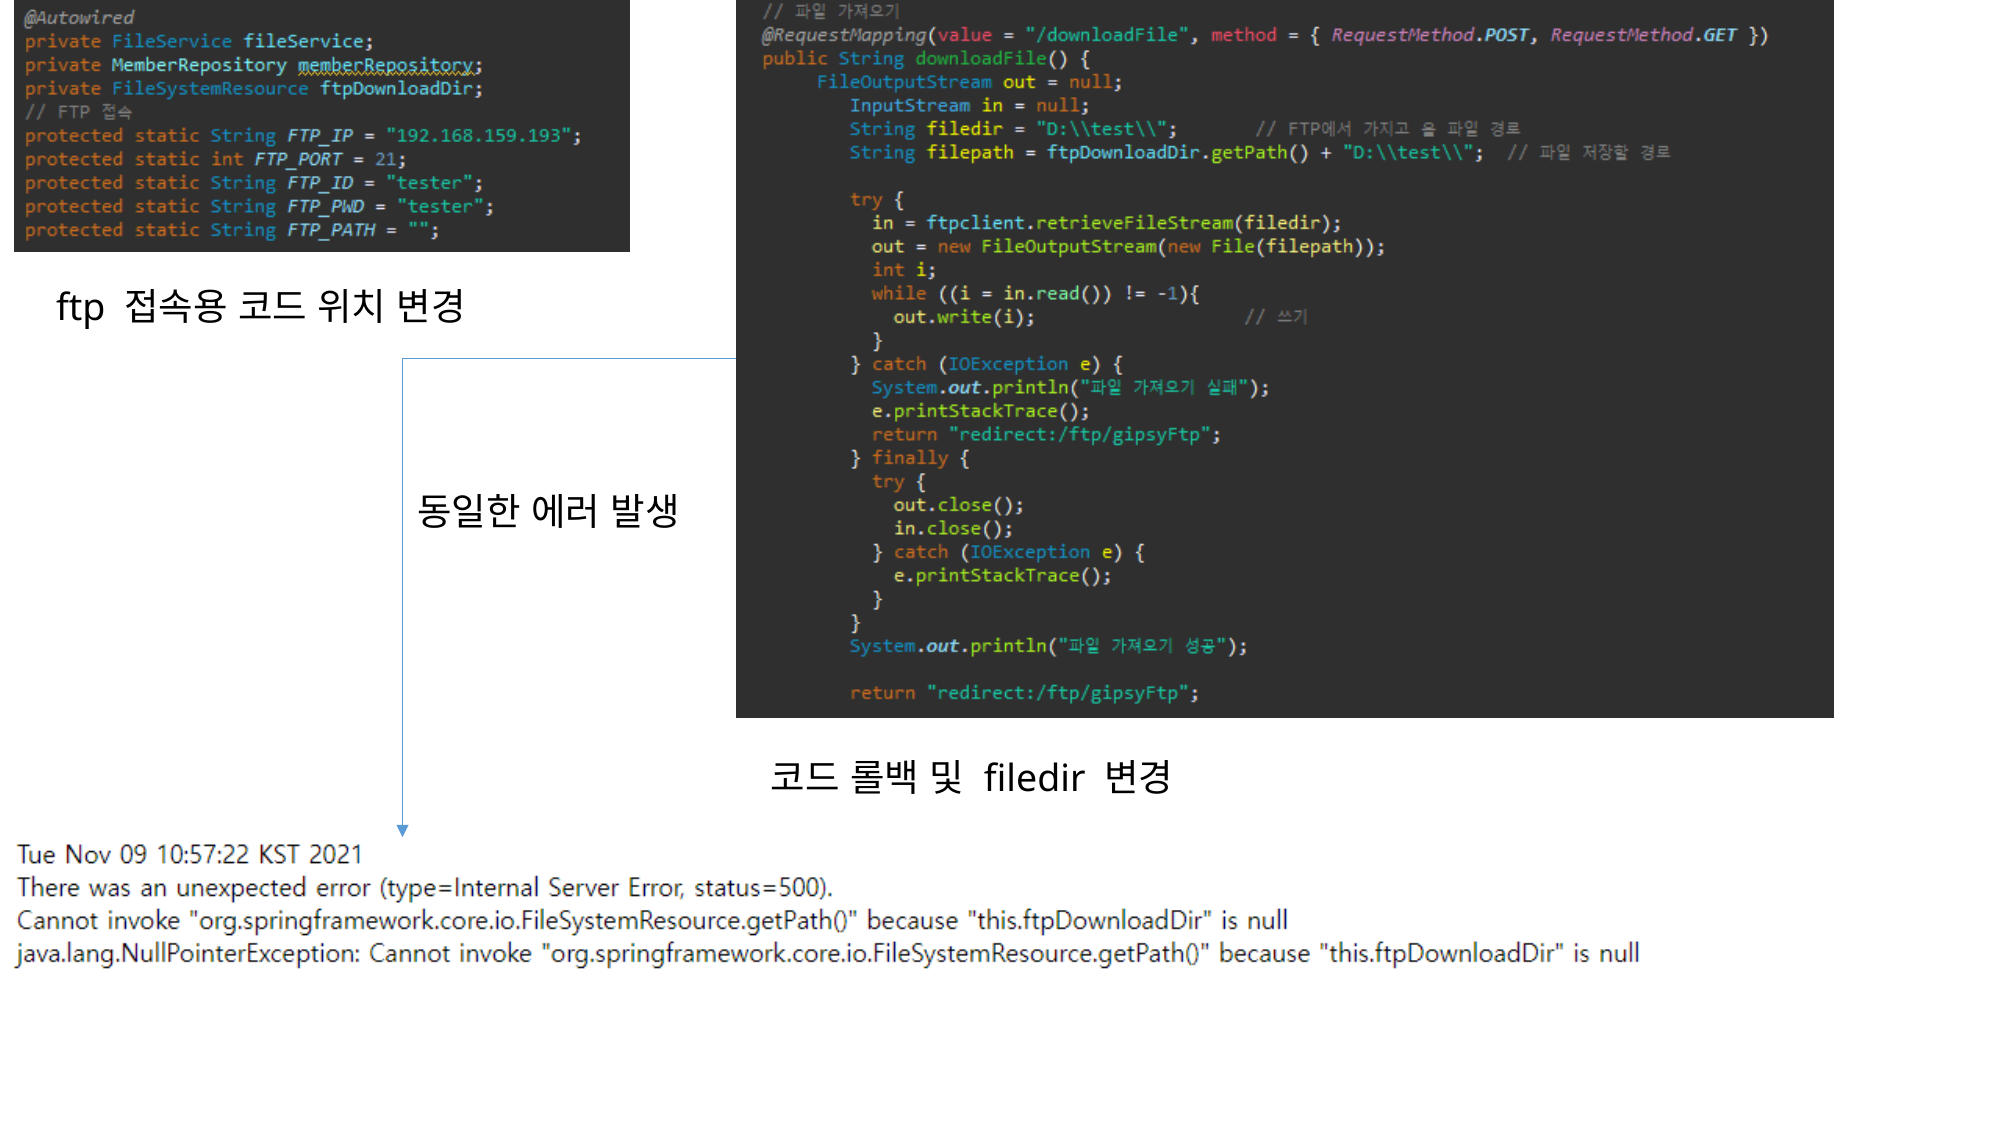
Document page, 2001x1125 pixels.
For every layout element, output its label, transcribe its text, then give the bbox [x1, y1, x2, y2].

text_box 코드 롤백 및 filedir 변경 [756, 746, 1629, 807]
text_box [402, 358, 737, 838]
picture [14, 837, 1682, 970]
text_box ftp 접속용 코드 위치 변경 [41, 275, 574, 336]
picture [736, 0, 1834, 718]
picture [13, 0, 630, 252]
